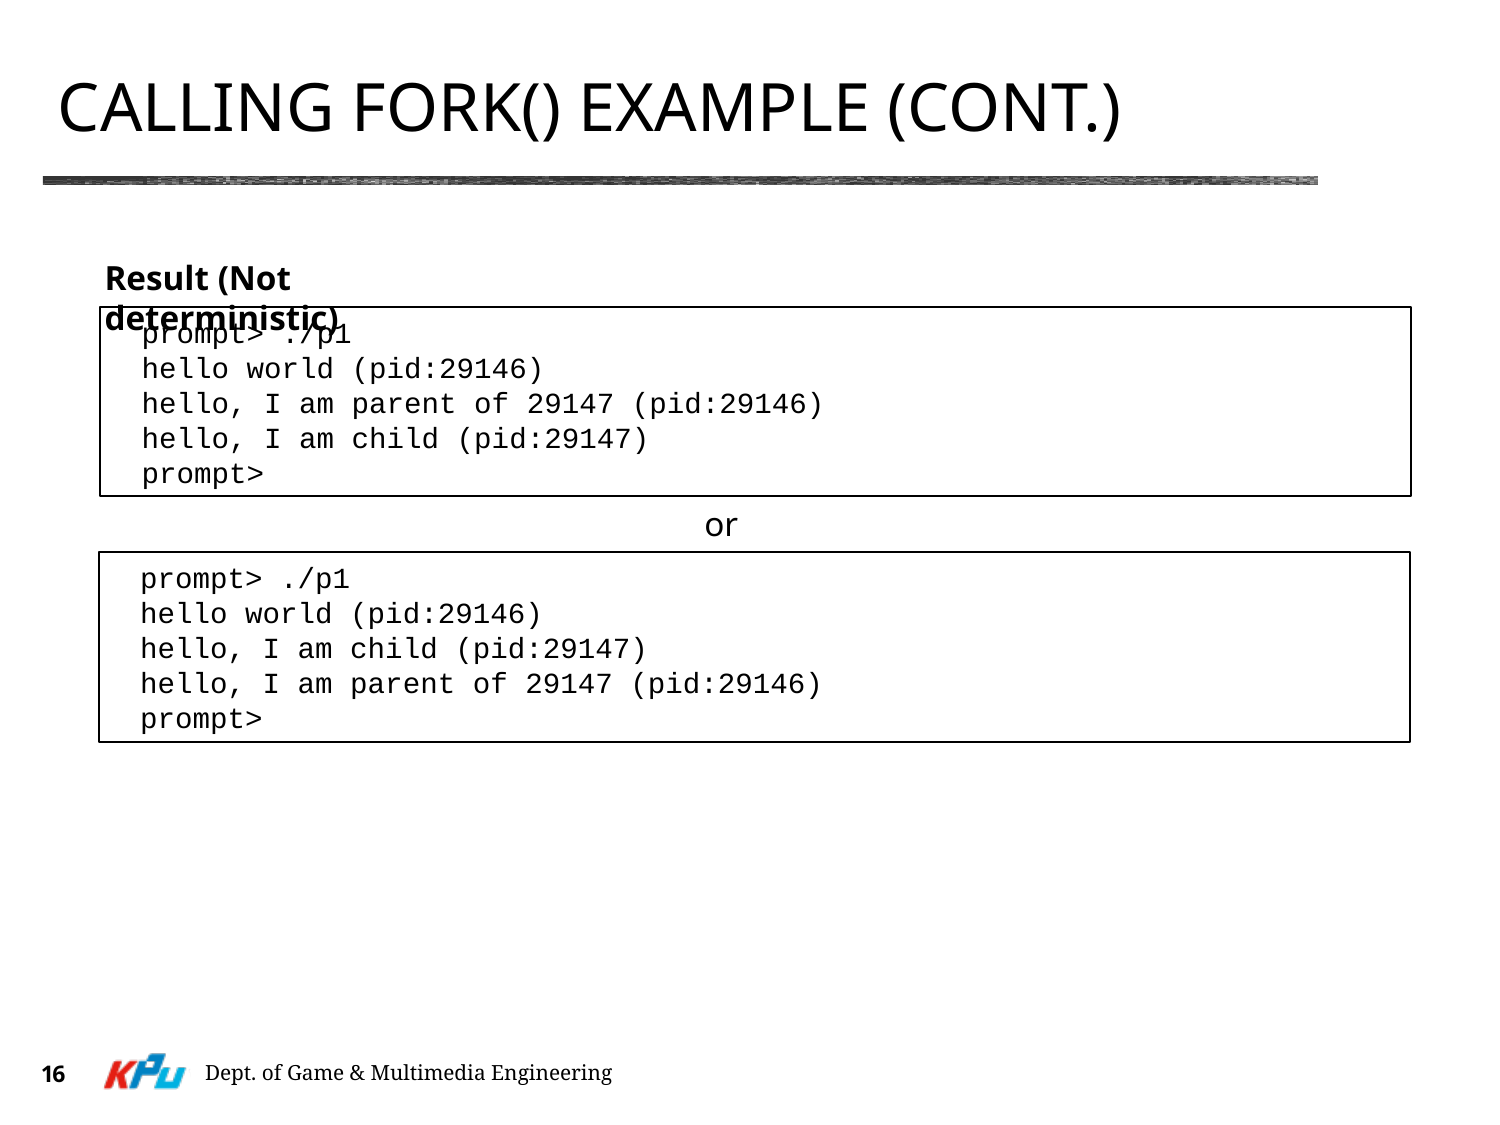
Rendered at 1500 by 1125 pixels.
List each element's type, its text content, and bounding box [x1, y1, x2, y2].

picture [92, 1030, 191, 1120]
footer Dept. of Game & Multimedia Engineering [190, 1042, 879, 1103]
text_box prompt> ./p1 hello world (pid:29146) hello, I am parent of 29147 (pid:29146) hello, I am child (pid:29147) prompt> [99, 305, 1413, 498]
text_box Result (Not deterministic) [89, 250, 526, 345]
title Calling fork() example (Cont.) [42, 39, 1458, 182]
text_box or [597, 495, 845, 551]
text_box prompt> ./p1 hello world (pid:29146) hello, I am child (pid:29147) hello, I am parent of 29147 (pid:29146) prompt> [97, 551, 1412, 743]
slide_number 16 [13, 1044, 93, 1105]
